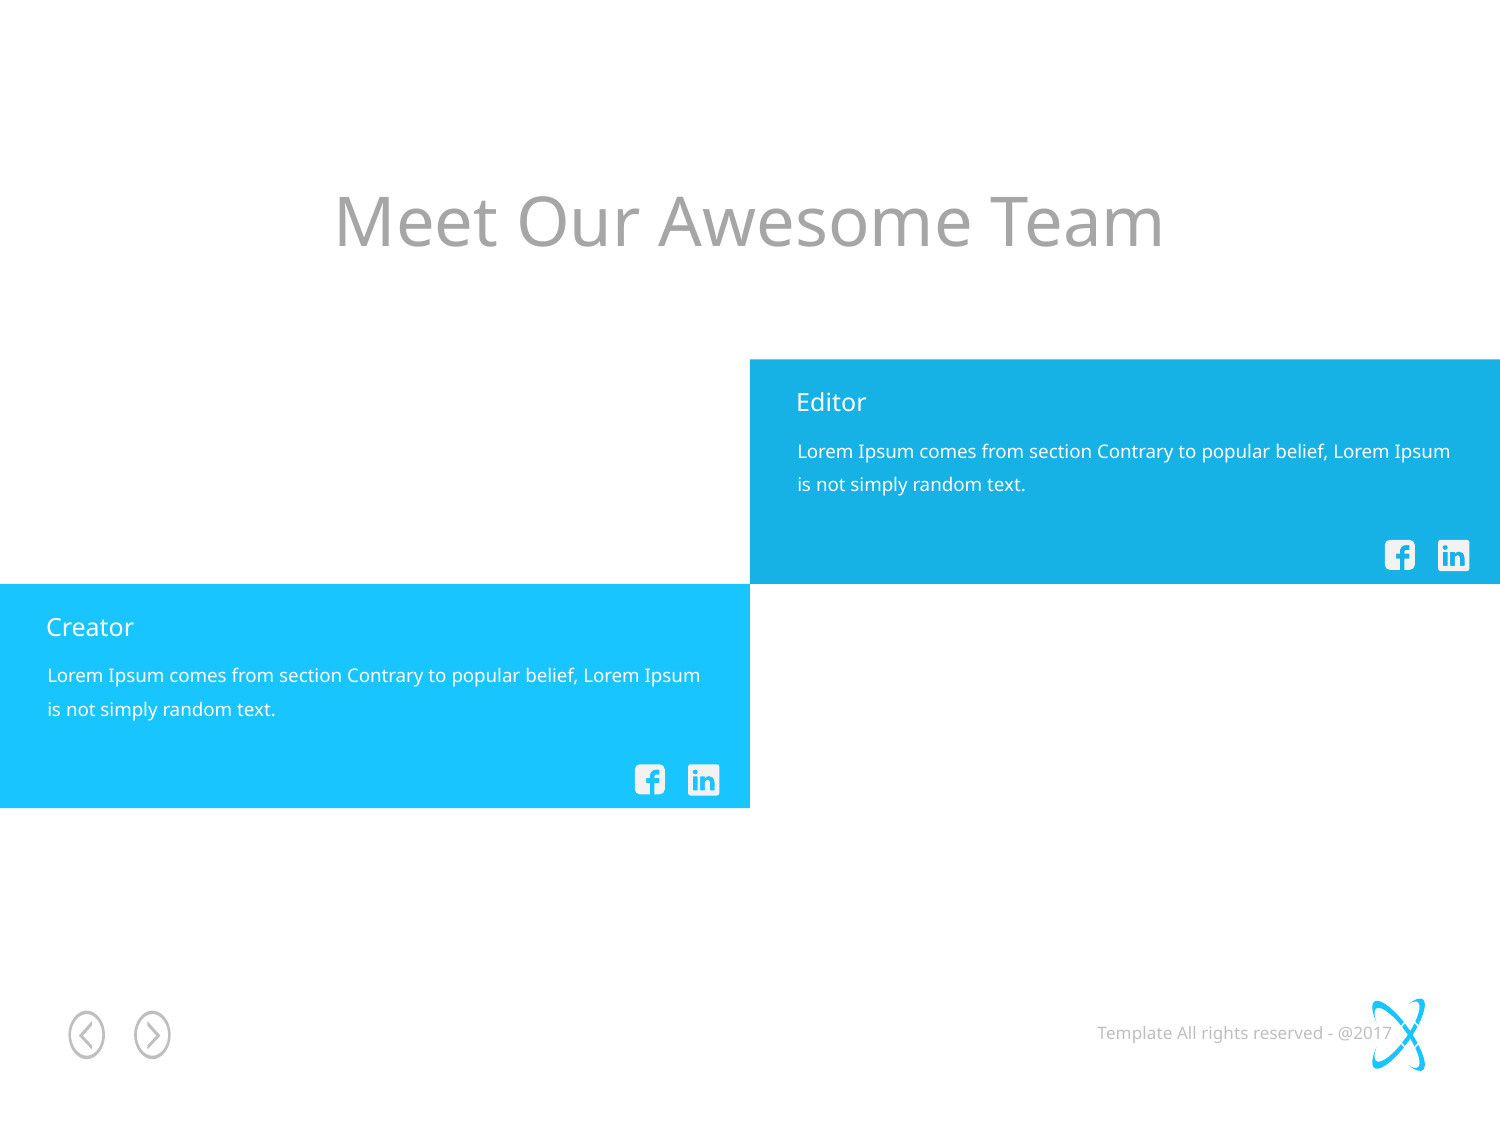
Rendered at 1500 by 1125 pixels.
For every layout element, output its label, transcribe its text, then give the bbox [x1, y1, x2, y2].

picture [0, 359, 1500, 809]
text_box Meet Our Awesome Team [319, 170, 1181, 268]
text_box [634, 764, 665, 795]
text_box [0, 584, 749, 809]
text_box Editor [781, 379, 882, 424]
text_box [1384, 539, 1415, 570]
text_box Creator [31, 603, 149, 649]
text_box Lorem Ipsum comes from section Contrary to popular belief, Lorem Ipsum is not simply random text. [782, 420, 1470, 503]
text_box [688, 764, 720, 796]
text_box [749, 358, 1500, 583]
text_box [1438, 539, 1470, 572]
text_box Lorem Ipsum comes from section Contrary to popular belief, Lorem Ipsum is not simply random text. [32, 645, 720, 728]
